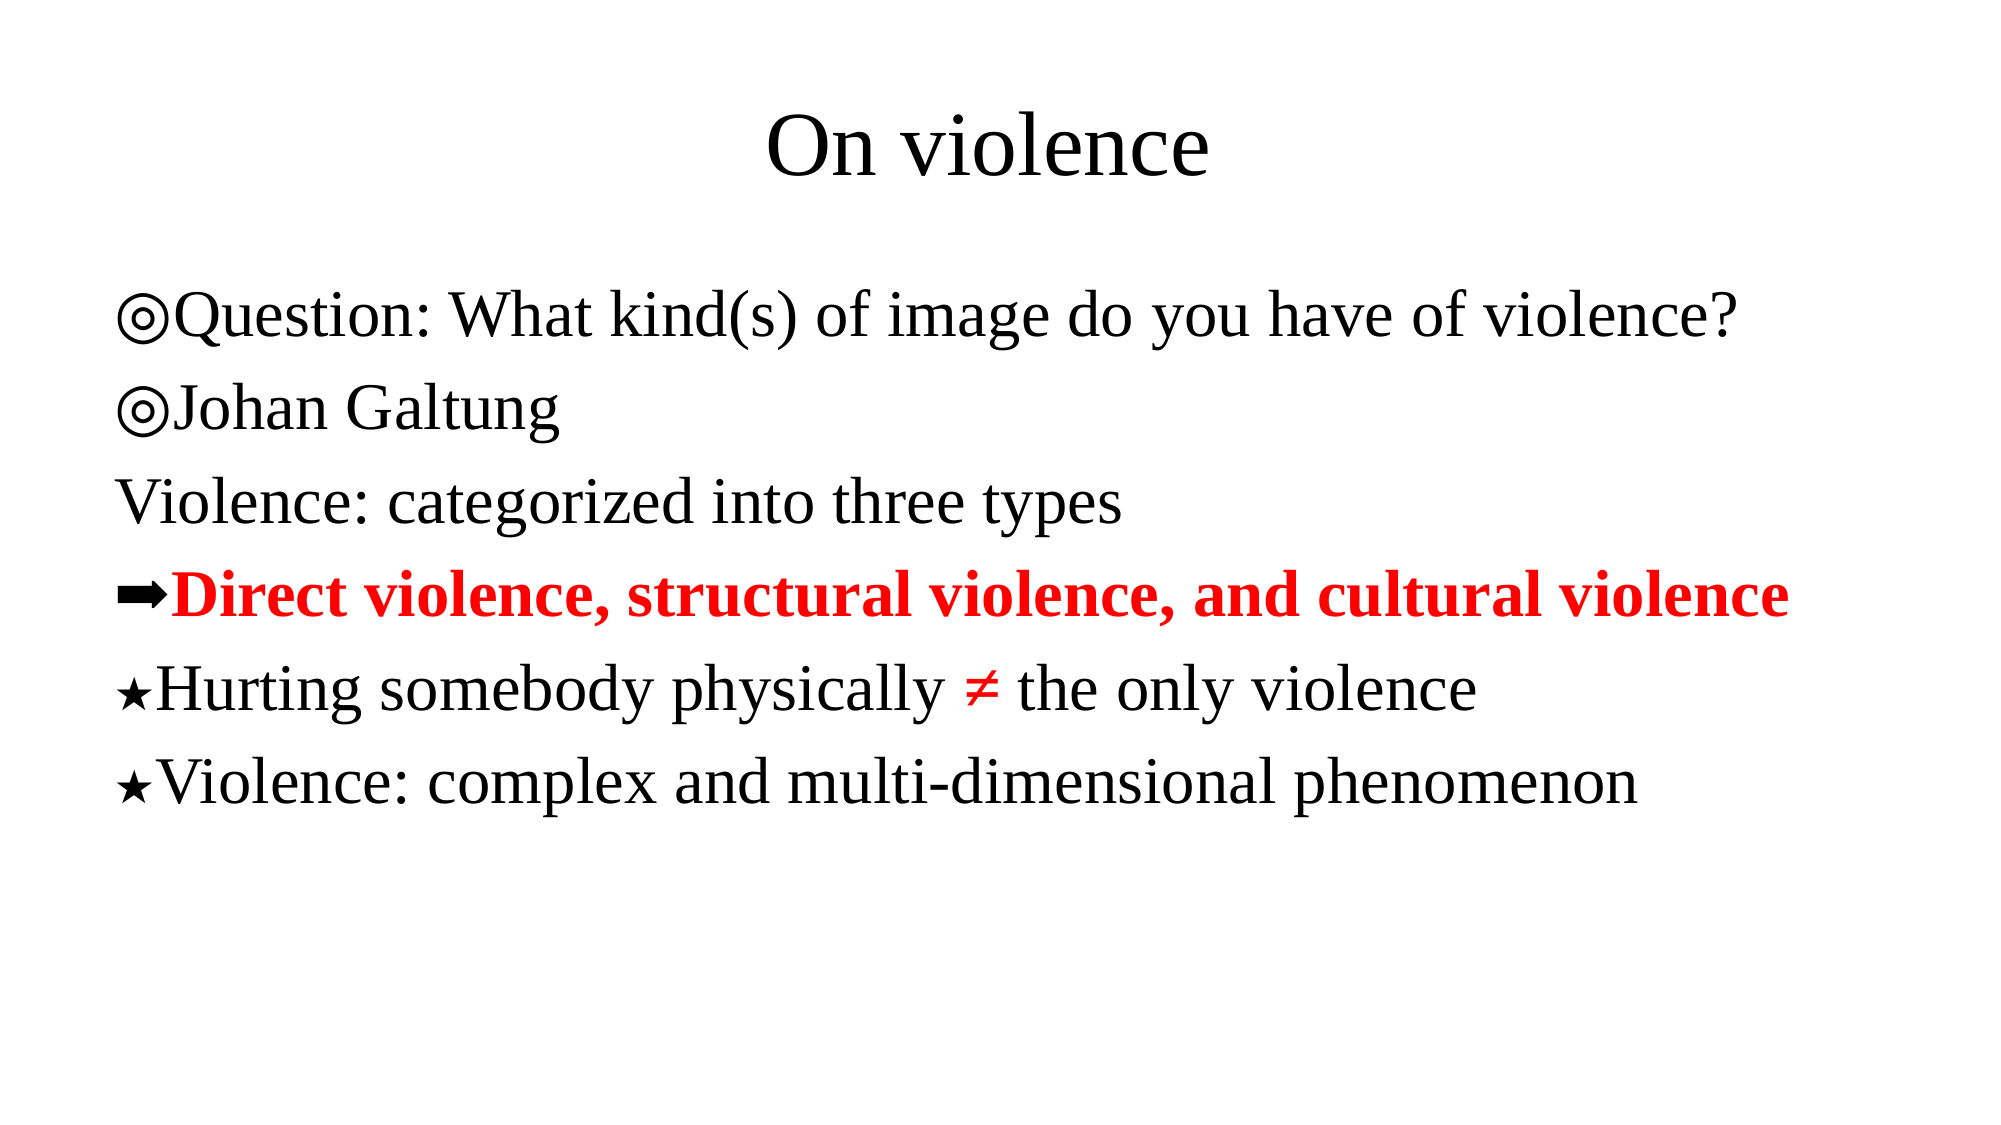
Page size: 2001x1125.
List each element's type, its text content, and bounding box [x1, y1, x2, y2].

title On violence [99, 45, 1900, 233]
list ◎Question: What kind(s) of image do you have of violence? ◎Johan Galtung Violence: categorized into three types ➡Direct violence, structural violence, and cultural violence ★Hurting somebody physically ≠ the only violence ★Violence: complex and multi-dimensional phenomenon [99, 262, 1900, 1005]
